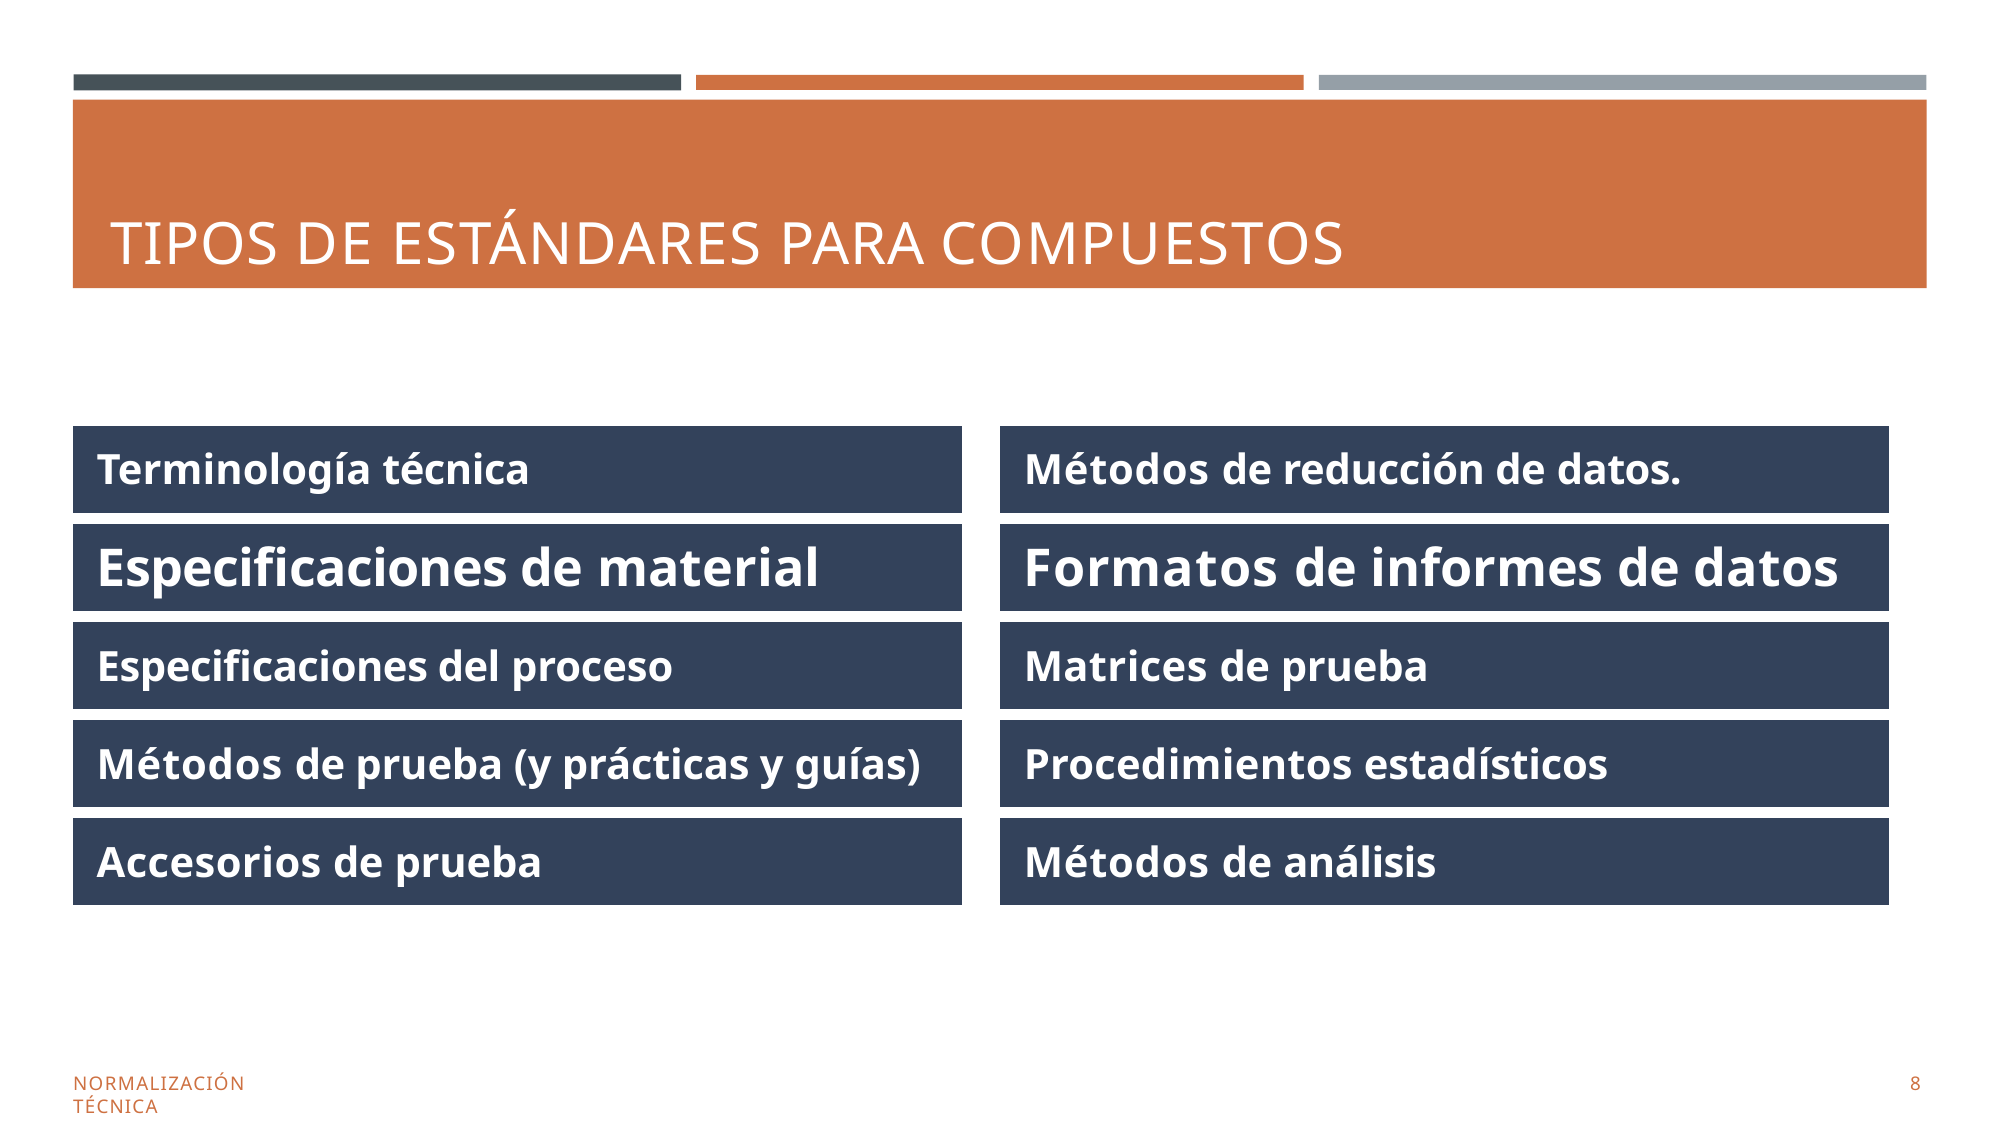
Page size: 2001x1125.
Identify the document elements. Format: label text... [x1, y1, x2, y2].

table_cell Especificaciones de material [73, 524, 962, 611]
table_header Terminología técnica [73, 426, 962, 513]
table_cell Especificaciones del proceso [73, 622, 962, 709]
table_cell Matrices de prueba [1000, 622, 1889, 709]
table_cell Métodos de prueba (y prácticas y guías) [73, 720, 962, 807]
table_cell Formatos de informes de datos [1000, 524, 1889, 611]
slide_number 10 [1903, 1071, 1936, 1125]
table_cell Métodos de análisis [1000, 818, 1889, 905]
table_cell Accesorios de prueba [73, 818, 962, 905]
table_cell Procedimientos estadísticos [1000, 720, 1889, 807]
footer NORMALIZACIÓN TÉCNICA [71, 1071, 316, 1125]
title TIPOS DE ESTÁNDARES PARA COMPUESTOS [72, 99, 1927, 289]
table_header Métodos de reducción de datos. [1000, 426, 1889, 513]
